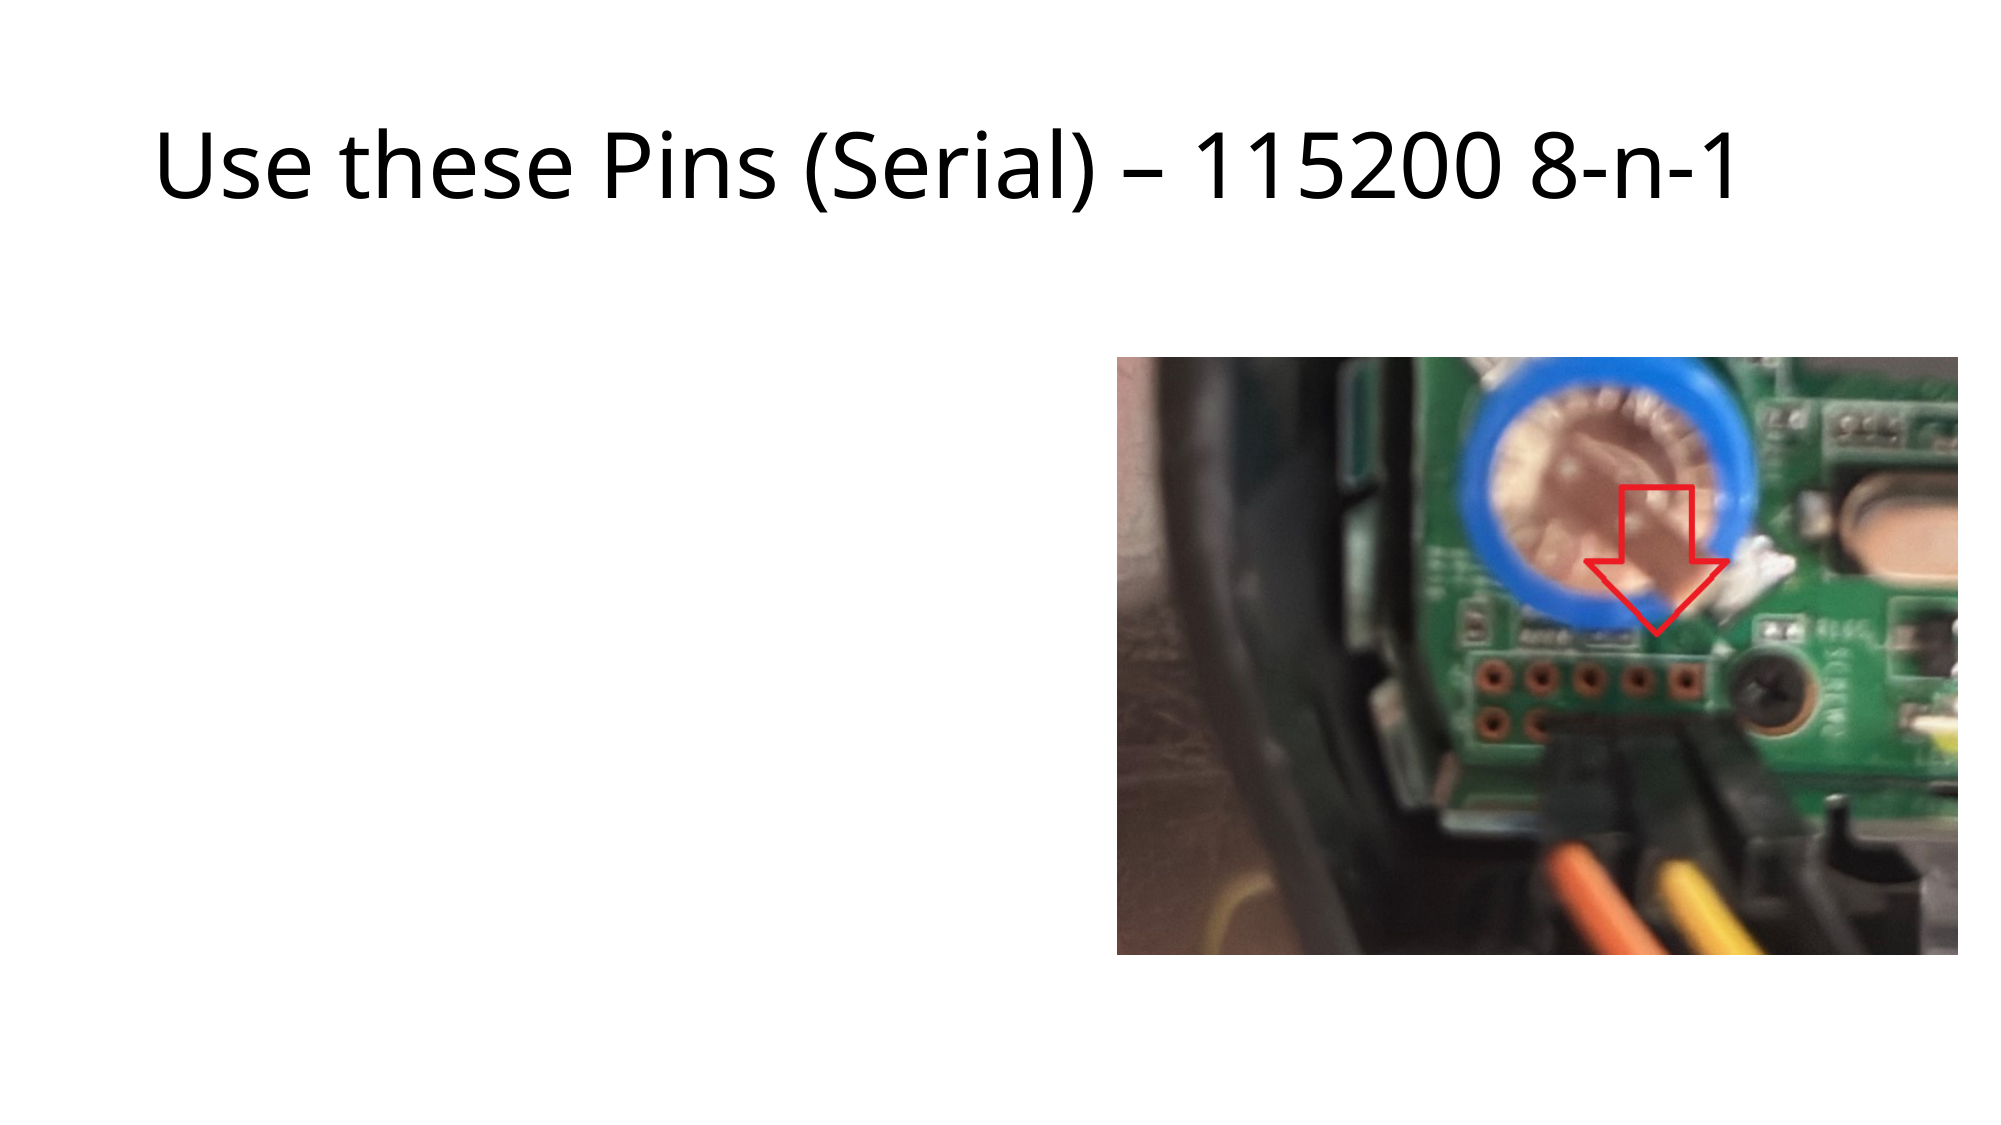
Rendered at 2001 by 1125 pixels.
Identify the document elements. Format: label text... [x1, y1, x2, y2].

title Use these Pins (Serial) – 115200 8-n-1 [137, 59, 1863, 278]
picture [1117, 357, 1959, 955]
